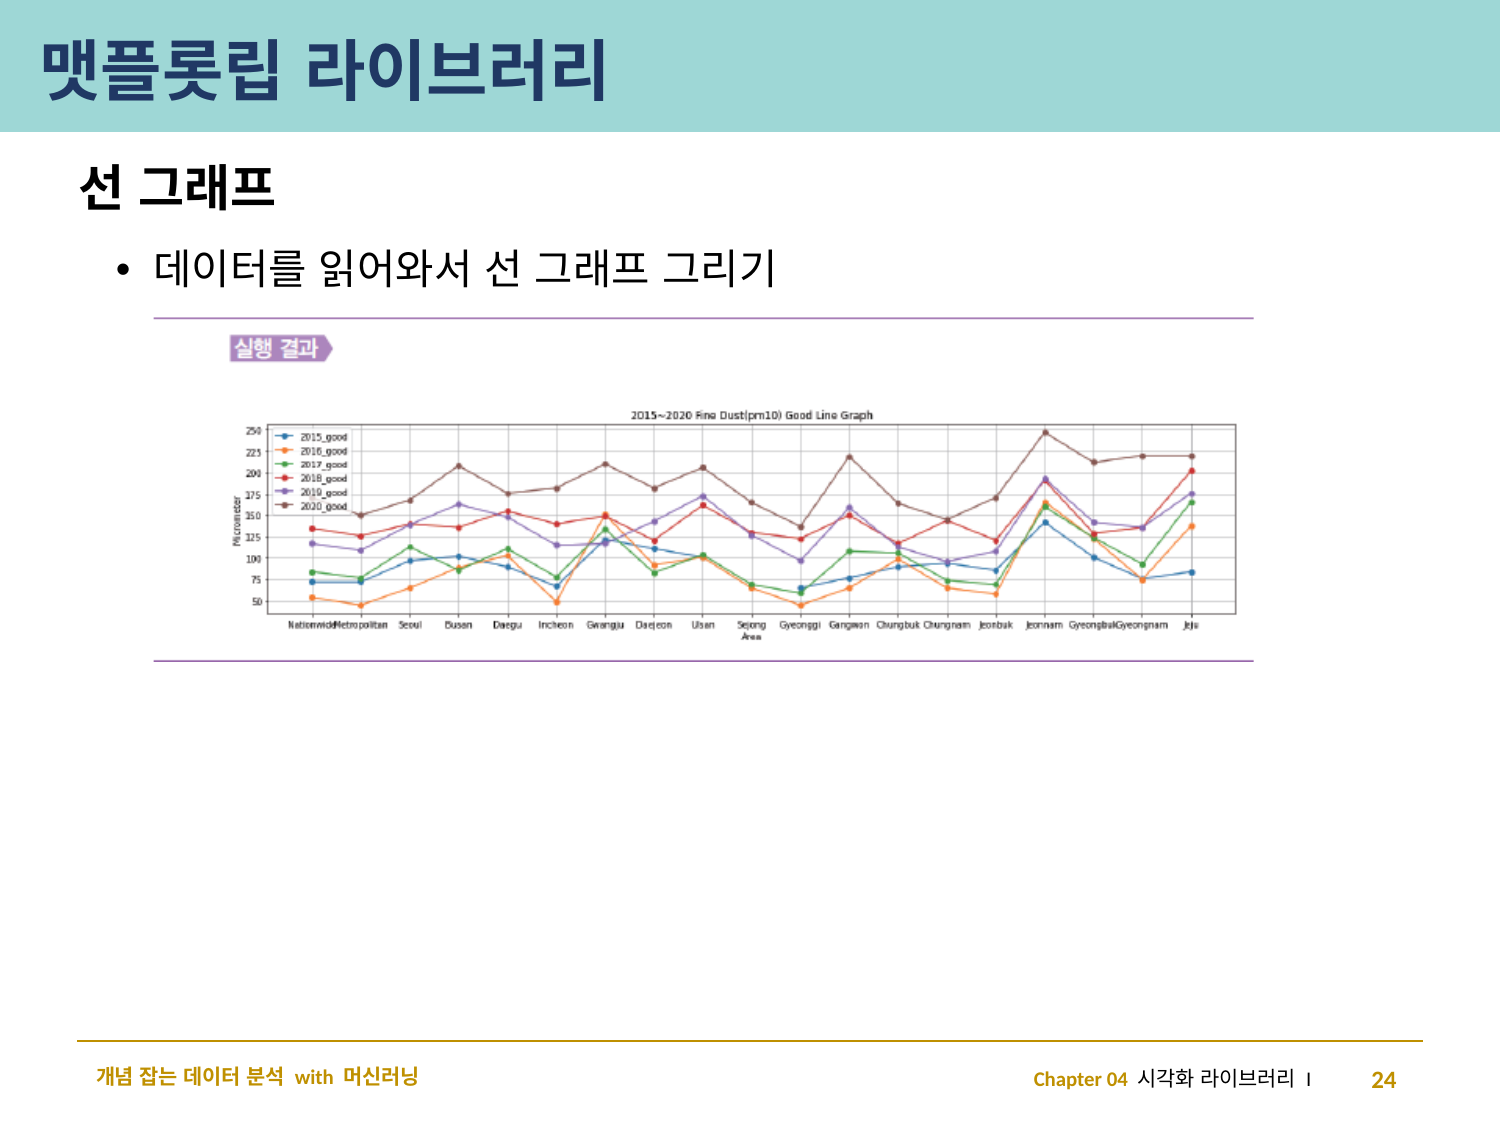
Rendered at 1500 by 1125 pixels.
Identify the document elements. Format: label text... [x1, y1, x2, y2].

title 맷플롯립 라이브러리 [24, 30, 1319, 119]
picture [153, 317, 1254, 662]
list 선 그래프 [64, 155, 1369, 232]
list 데이터를 읽어와서 선 그래프 그리기 [100, 241, 1390, 937]
